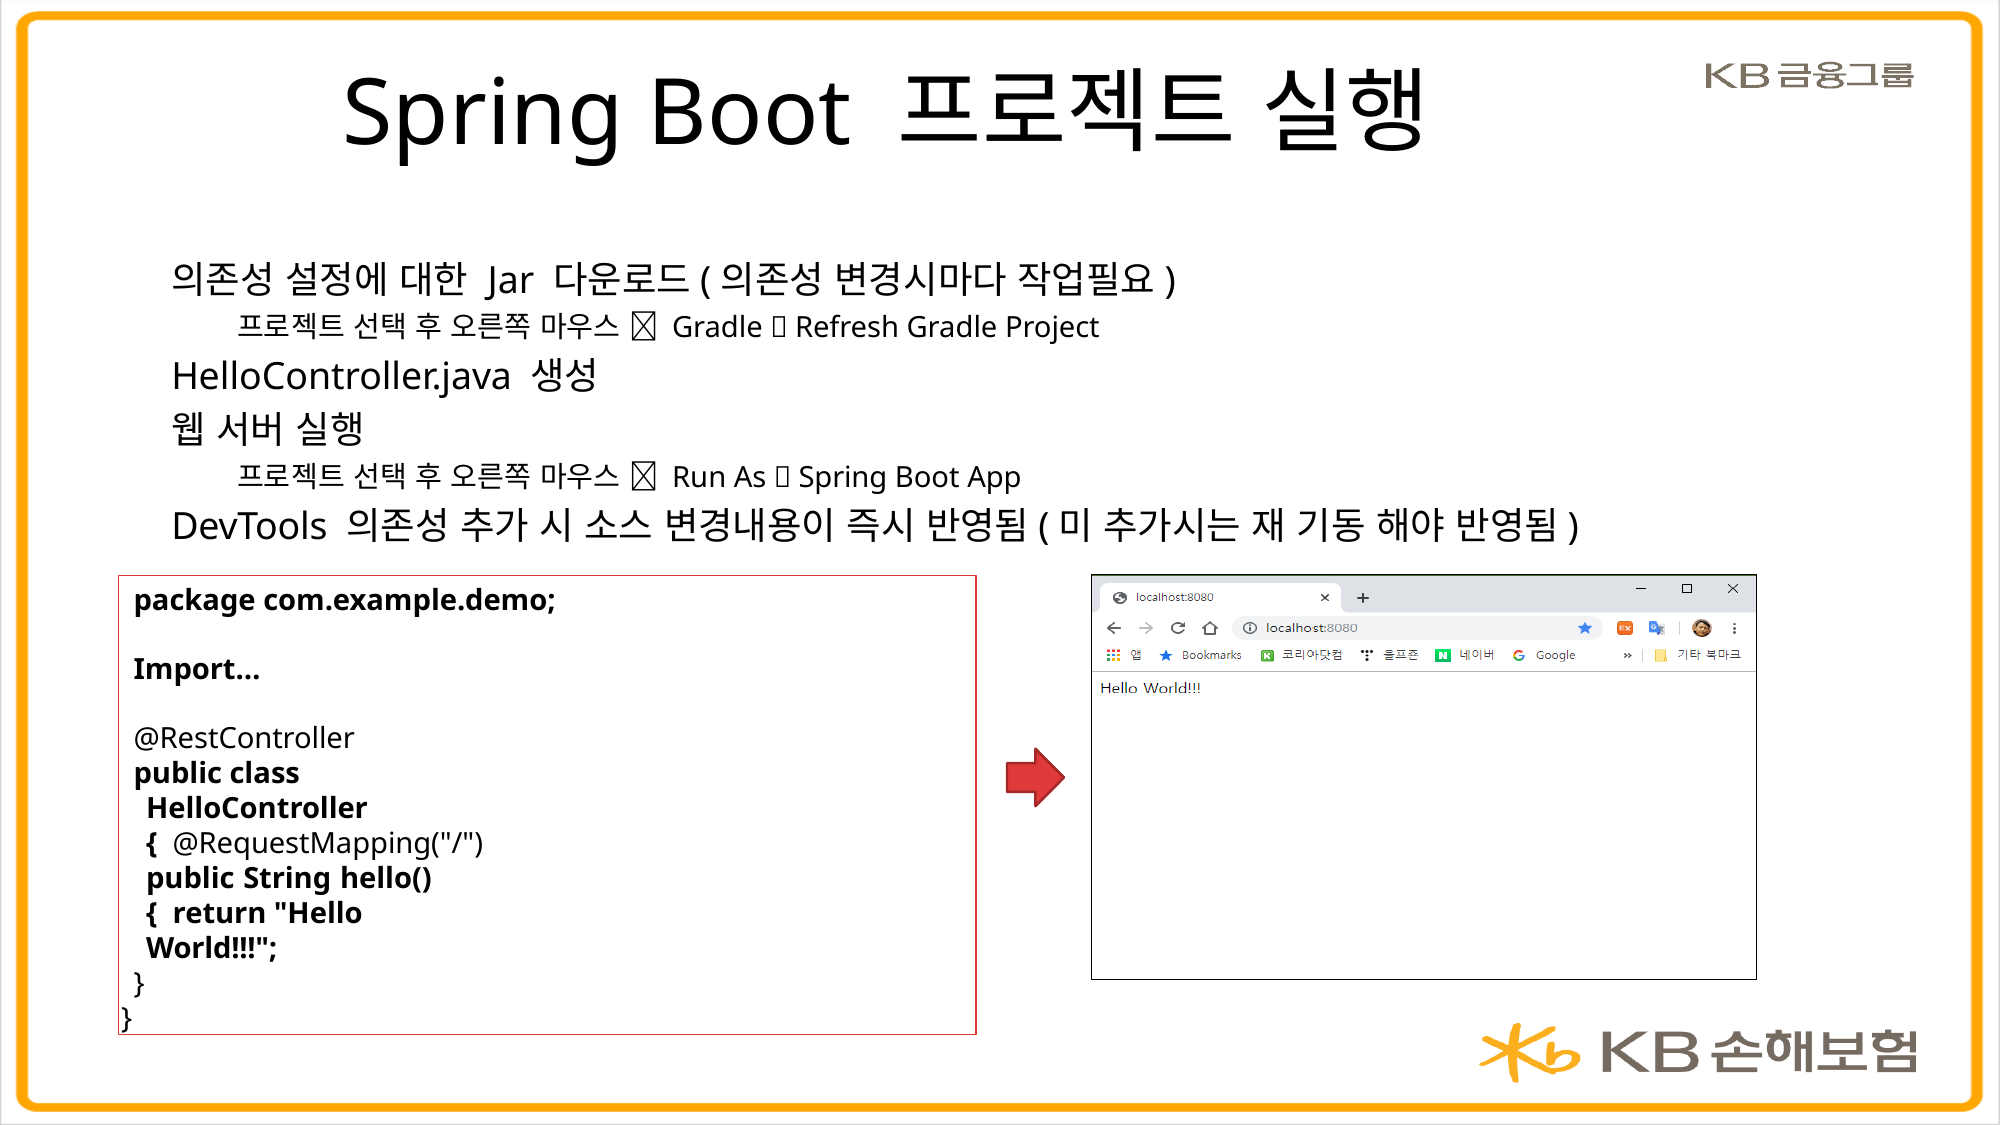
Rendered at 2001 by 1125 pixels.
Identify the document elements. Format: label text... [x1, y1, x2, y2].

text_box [1091, 574, 1758, 981]
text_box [1005, 747, 1066, 808]
picture [0, 0, 2000, 1125]
text_box package com.example.demo; Import… @RestController public class HelloController { @RequestMapping("/") public String hello() { return "Hello World!!!"; } } [118, 575, 976, 1035]
title Spring Boot 프로젝트 실행 [249, 11, 1521, 202]
text_box 의존성 설정에 대한 Jar 다운로드(의존성 변경시마다 작업필요) 프로젝트 선택 후 오른쪽 마우스  Gradle  Refresh Gradle Project HelloController.java 생성 웹 서버 실행 프로젝트 선택 후 오른쪽 마우스  Run As  Spring Boot App DevTools 의존성 추가 시 소스 변경내용이 즉시 반영됨(미 추가시는 재 기동 해야 반영됨) [112, 244, 1604, 548]
